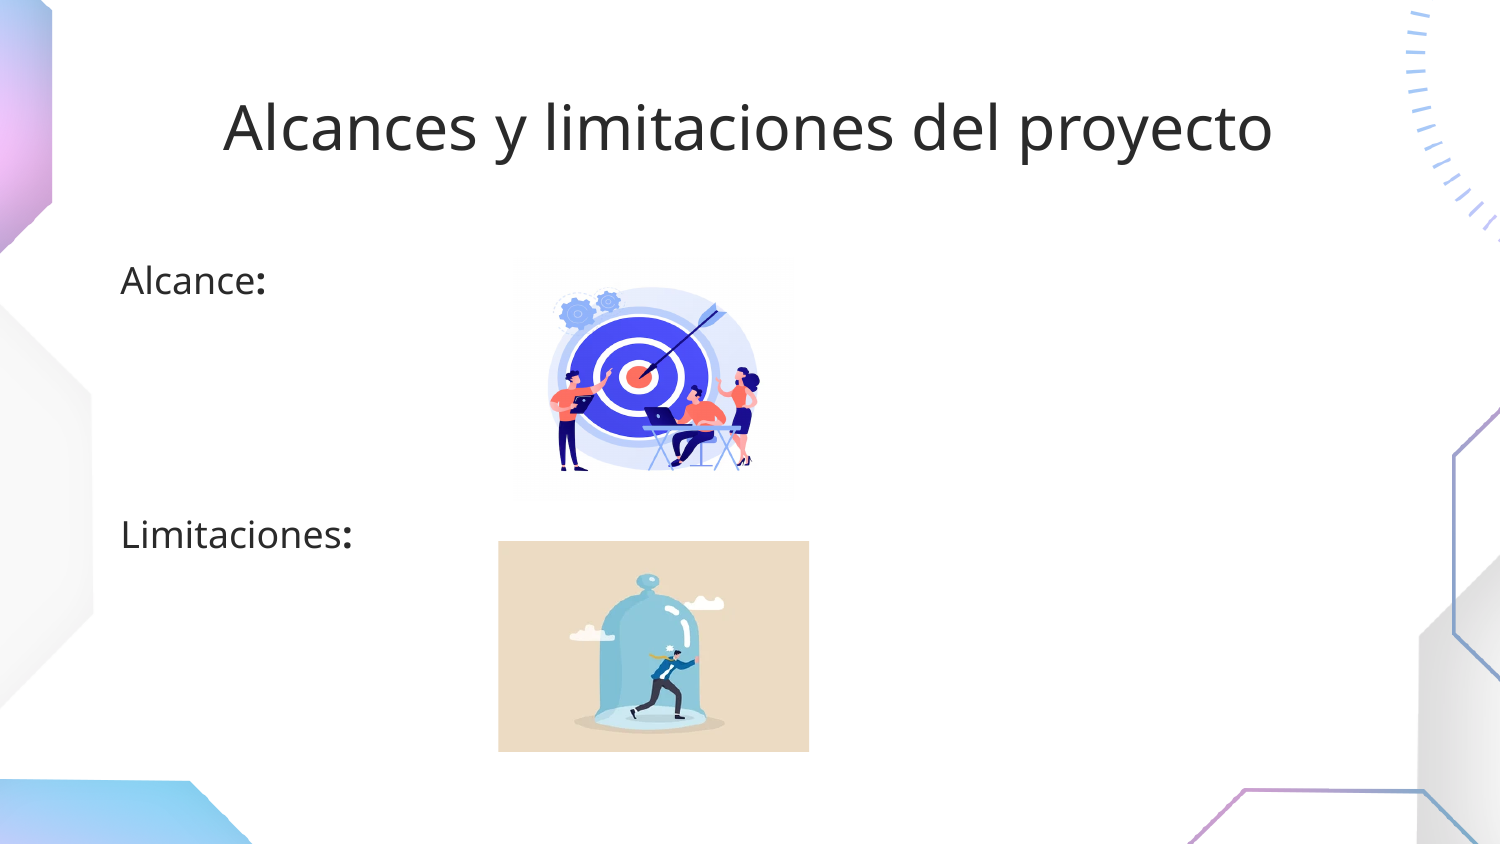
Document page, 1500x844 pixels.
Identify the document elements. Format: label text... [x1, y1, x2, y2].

picture [0, 0, 54, 229]
picture [1394, 0, 1500, 296]
subtitle Alcance: Limitaciones: [105, 241, 1281, 745]
picture [497, 541, 810, 753]
picture [513, 257, 795, 502]
picture [1111, 323, 1500, 844]
title Alcances y limitaciones del proyecto [118, 72, 1382, 167]
picture [0, 230, 328, 844]
